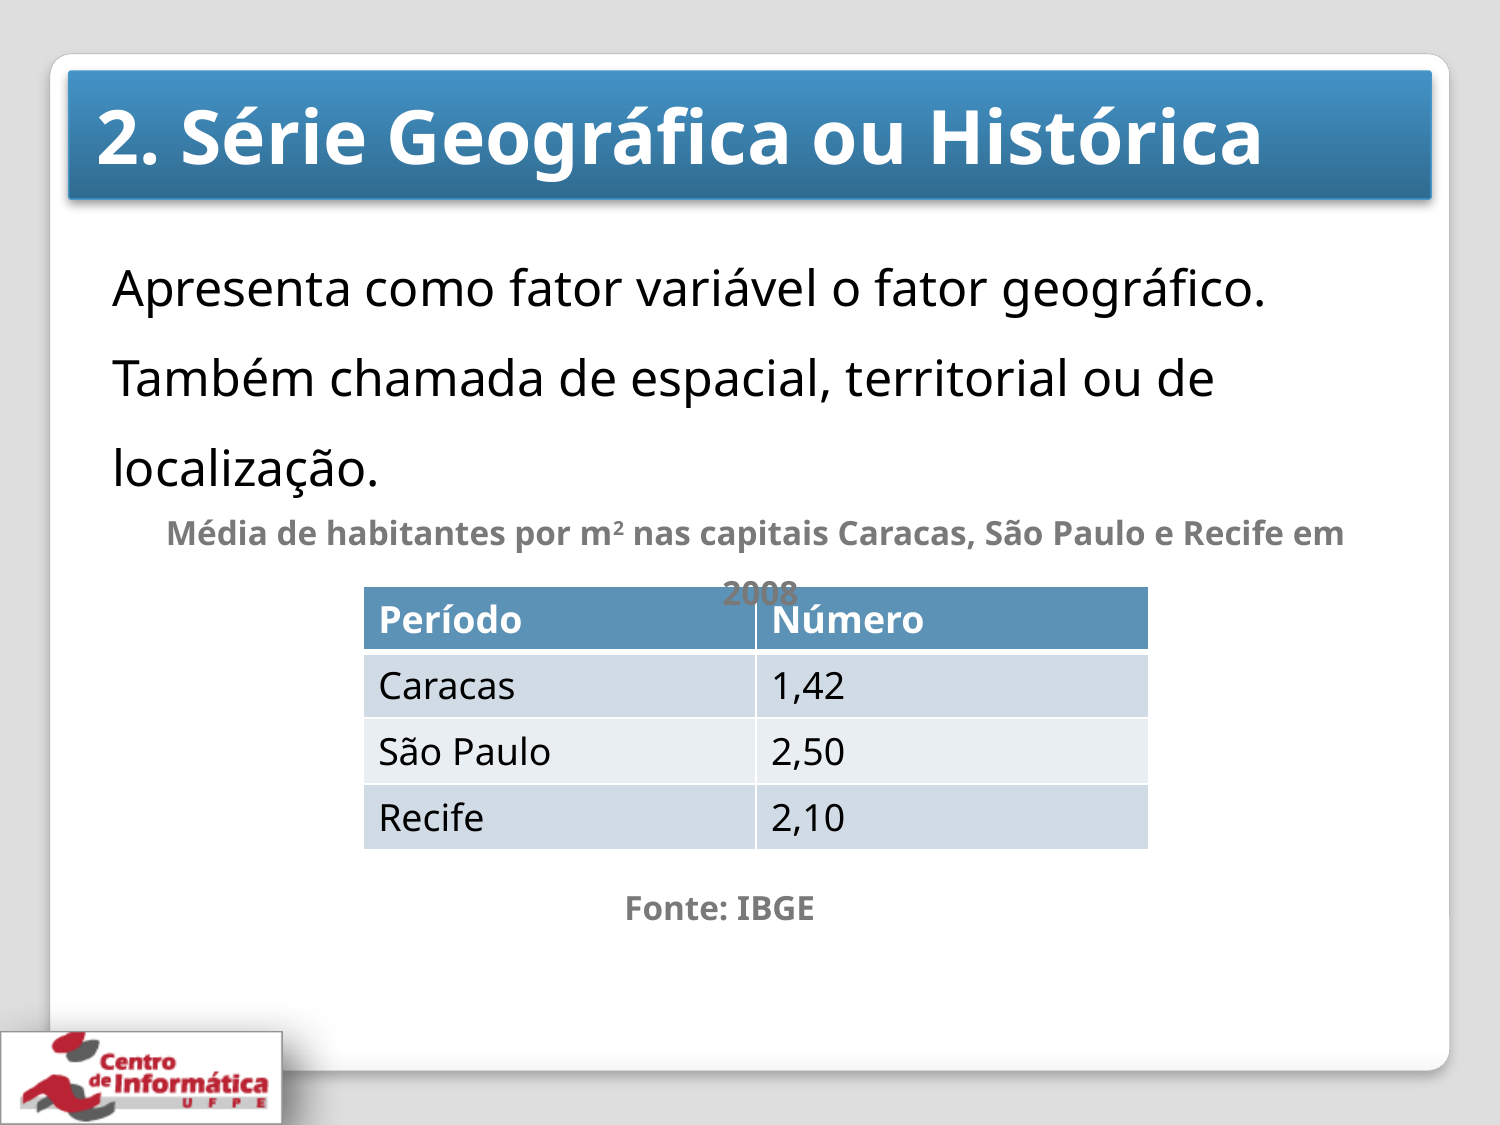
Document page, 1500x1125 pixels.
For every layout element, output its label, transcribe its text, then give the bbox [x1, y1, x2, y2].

list Apresenta como fator variável o fator geográfico. Também chamada de espacial, territorial ou de localização. [81, 210, 1425, 1009]
text_box Média de habitantes por m2 nas capitais Caracas, São Paulo e Recife em 2008 [111, 492, 1389, 623]
table_header Número [757, 623, 1148, 649]
table_cell São Paulo [364, 719, 755, 783]
table_cell Recife [364, 785, 755, 849]
table_cell 1,42 [757, 655, 1148, 717]
title 2. Série Geográfica ou Histórica [82, 70, 1425, 200]
picture [0, 1031, 283, 1125]
table_cell 2,50 [757, 719, 1148, 783]
table_header Período [364, 623, 755, 649]
table_cell 2,10 [757, 785, 1148, 849]
table_cell Caracas [364, 655, 755, 717]
text_box Fonte: IBGE [533, 867, 885, 961]
